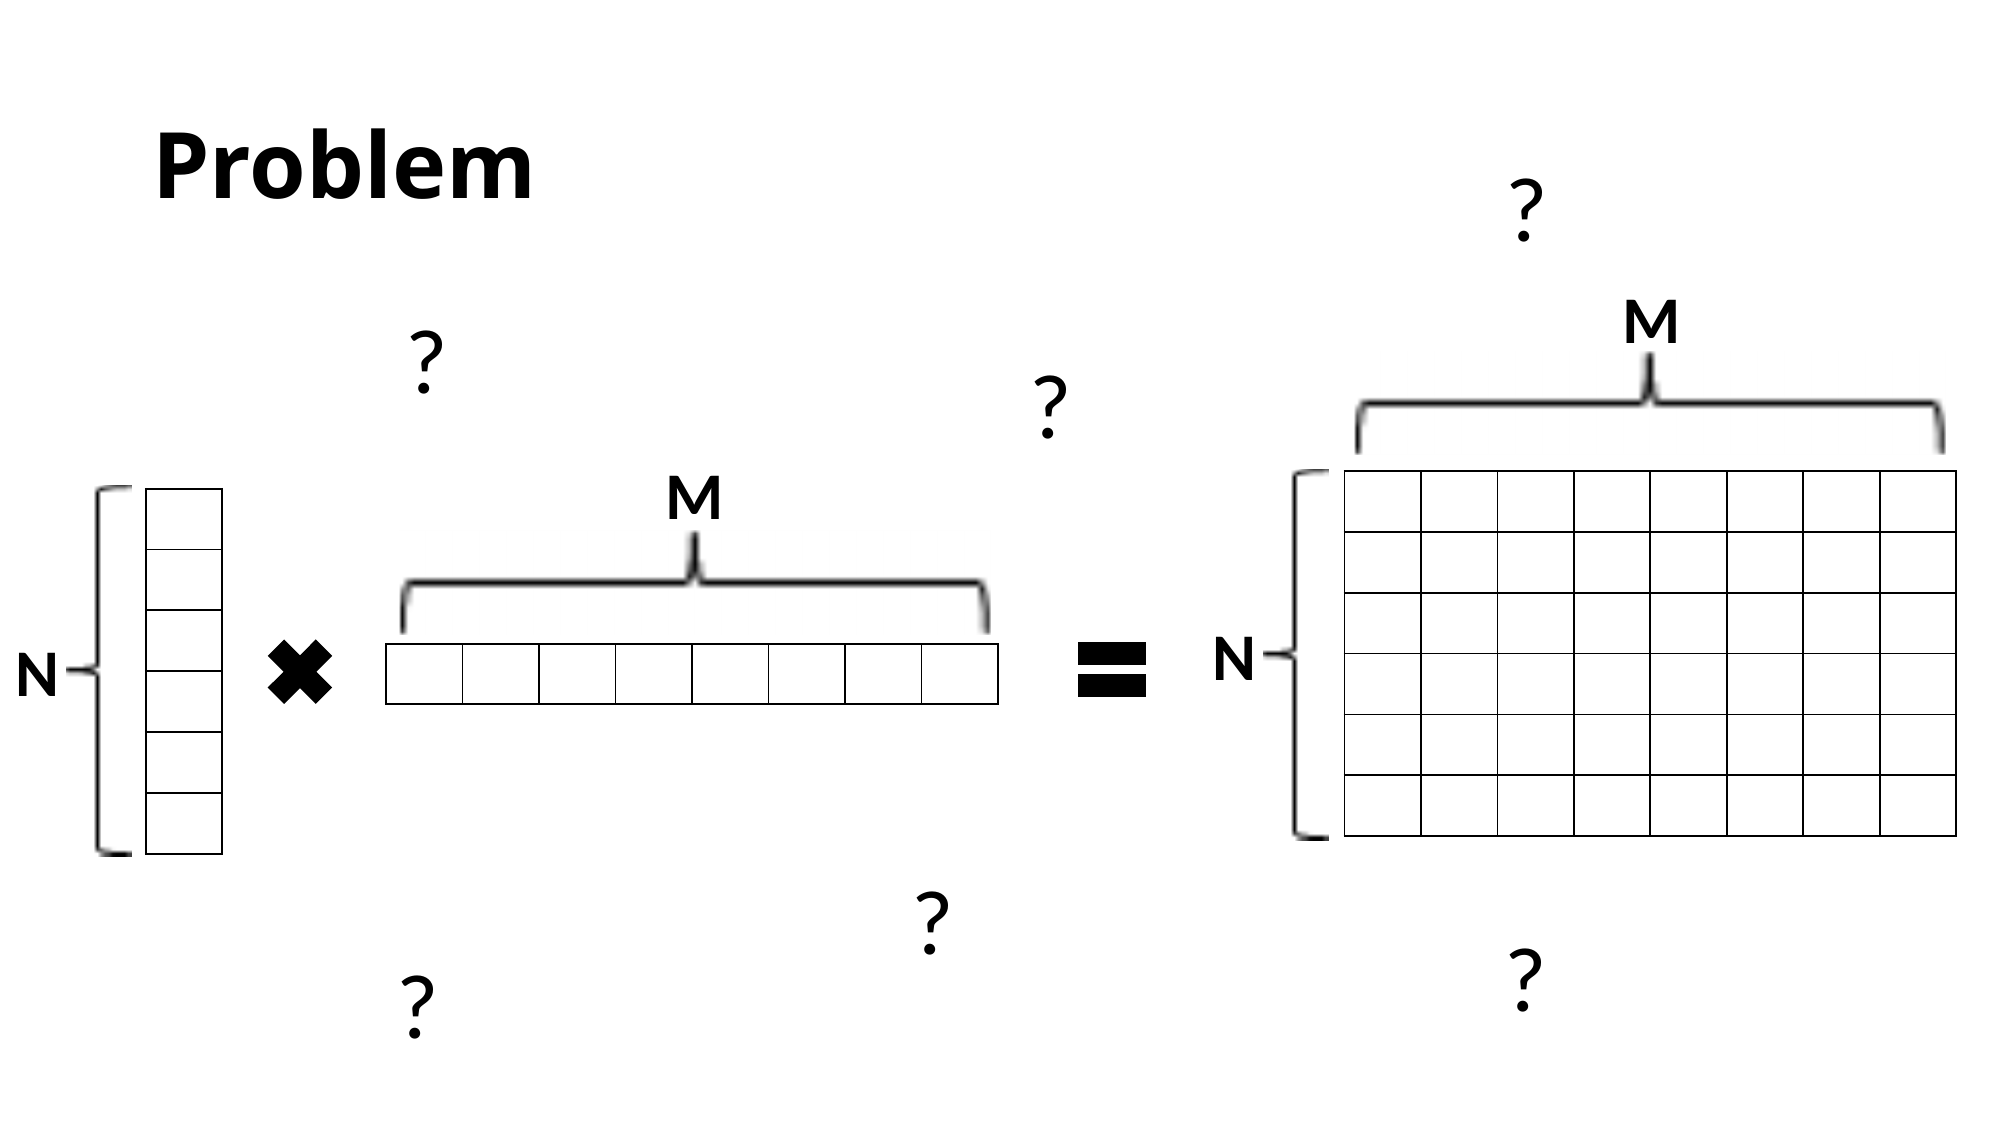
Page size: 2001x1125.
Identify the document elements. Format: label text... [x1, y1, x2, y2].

table_header [616, 645, 642, 703]
table_cell [1651, 776, 1726, 835]
text_box [1078, 642, 1146, 665]
table_cell [1345, 776, 1420, 835]
text_box [1078, 674, 1146, 697]
table_cell [1575, 594, 1597, 653]
table_header [747, 645, 768, 703]
table_cell [147, 794, 221, 853]
picture [402, 287, 989, 878]
table_cell [1881, 715, 1955, 774]
table_cell [1728, 533, 1802, 592]
text_box [267, 639, 333, 704]
table_cell [1881, 533, 1955, 592]
picture [1357, 107, 1944, 699]
table_cell [1575, 654, 1649, 714]
picture [66, 485, 132, 857]
table_cell [1345, 533, 1420, 592]
table_cell [147, 550, 221, 609]
table_cell [1422, 594, 1497, 653]
table_cell [1345, 715, 1420, 774]
text_box N [0, 622, 66, 718]
text_box ? [389, 294, 472, 420]
table_cell [1804, 594, 1879, 653]
table_header [147, 490, 221, 549]
table_header [1422, 472, 1497, 531]
table_cell [1651, 654, 1726, 714]
table_cell [147, 672, 221, 731]
table_header [1728, 472, 1802, 531]
table_cell [1728, 715, 1802, 774]
table_cell [1728, 776, 1802, 835]
table_cell [1728, 654, 1802, 714]
table_cell [1575, 776, 1649, 835]
text_box ? [895, 855, 978, 981]
text_box ? [1489, 911, 1572, 1037]
table_cell [1702, 533, 1726, 592]
table_cell [1498, 715, 1573, 774]
table_cell [1804, 715, 1879, 774]
table_header [769, 645, 844, 703]
title Problem [137, 59, 1863, 278]
table_cell [1804, 776, 1879, 835]
table_cell [1881, 594, 1955, 653]
table_header [463, 645, 538, 703]
table_cell [1804, 533, 1879, 592]
table_header [922, 645, 997, 703]
table_cell [147, 733, 221, 792]
table_cell [1422, 715, 1497, 774]
text_box ? [1014, 339, 1097, 465]
table_header [846, 645, 921, 703]
text_box ? [381, 938, 464, 1064]
table_cell [1702, 594, 1726, 653]
table_cell [1575, 533, 1597, 592]
table_cell [1498, 594, 1573, 653]
table_cell [1345, 654, 1420, 714]
table_cell [147, 611, 221, 670]
table_cell [1422, 776, 1497, 835]
table_header [1575, 472, 1597, 531]
table_cell [1422, 533, 1497, 592]
table_cell [1728, 594, 1802, 653]
picture [1263, 468, 1329, 841]
table_cell [1804, 654, 1879, 714]
table_header [1702, 472, 1726, 531]
table_cell [1575, 715, 1649, 774]
table_header [1345, 472, 1420, 531]
table_cell [1651, 715, 1726, 774]
table_cell [1498, 776, 1573, 835]
table_header [540, 645, 615, 703]
table_cell [1498, 654, 1573, 714]
text_box ? [1490, 142, 1573, 268]
table_header [387, 645, 462, 703]
table_cell [1422, 654, 1497, 714]
table_cell [1881, 654, 1955, 714]
table_header [1804, 472, 1879, 531]
table_header [1881, 472, 1955, 531]
table_cell [1881, 776, 1955, 835]
table_cell [1498, 533, 1573, 592]
text_box N [1197, 606, 1263, 701]
table_header [1498, 472, 1573, 531]
table_cell [1345, 594, 1420, 653]
